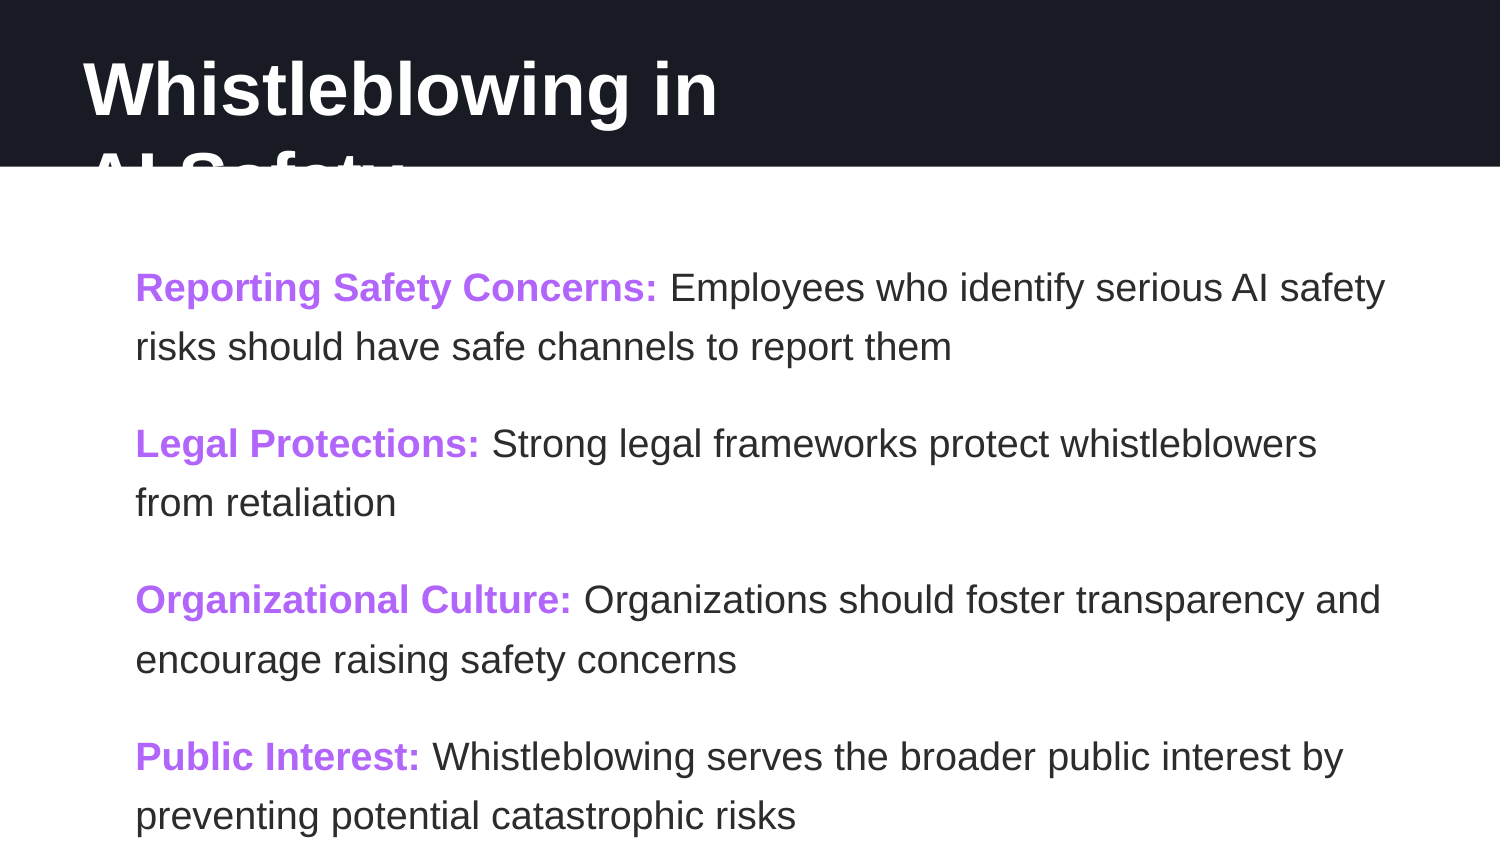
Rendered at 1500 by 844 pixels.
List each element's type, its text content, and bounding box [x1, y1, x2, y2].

text_box [0, 0, 1500, 167]
text_box Reporting Safety Concerns: Employees who identify serious AI safety risks should have safe channels to report them Legal Protections: Strong legal frameworks protect whistleblowers from retaliation Organizational Culture: Organizations should foster transparency and encourage raising safety concerns Public Interest: Whistleblowing serves the broader public interest by preventing potential catastrophic risks [104, 249, 1396, 756]
text_box Whistleblowing in AI Safety [83, 40, 781, 127]
